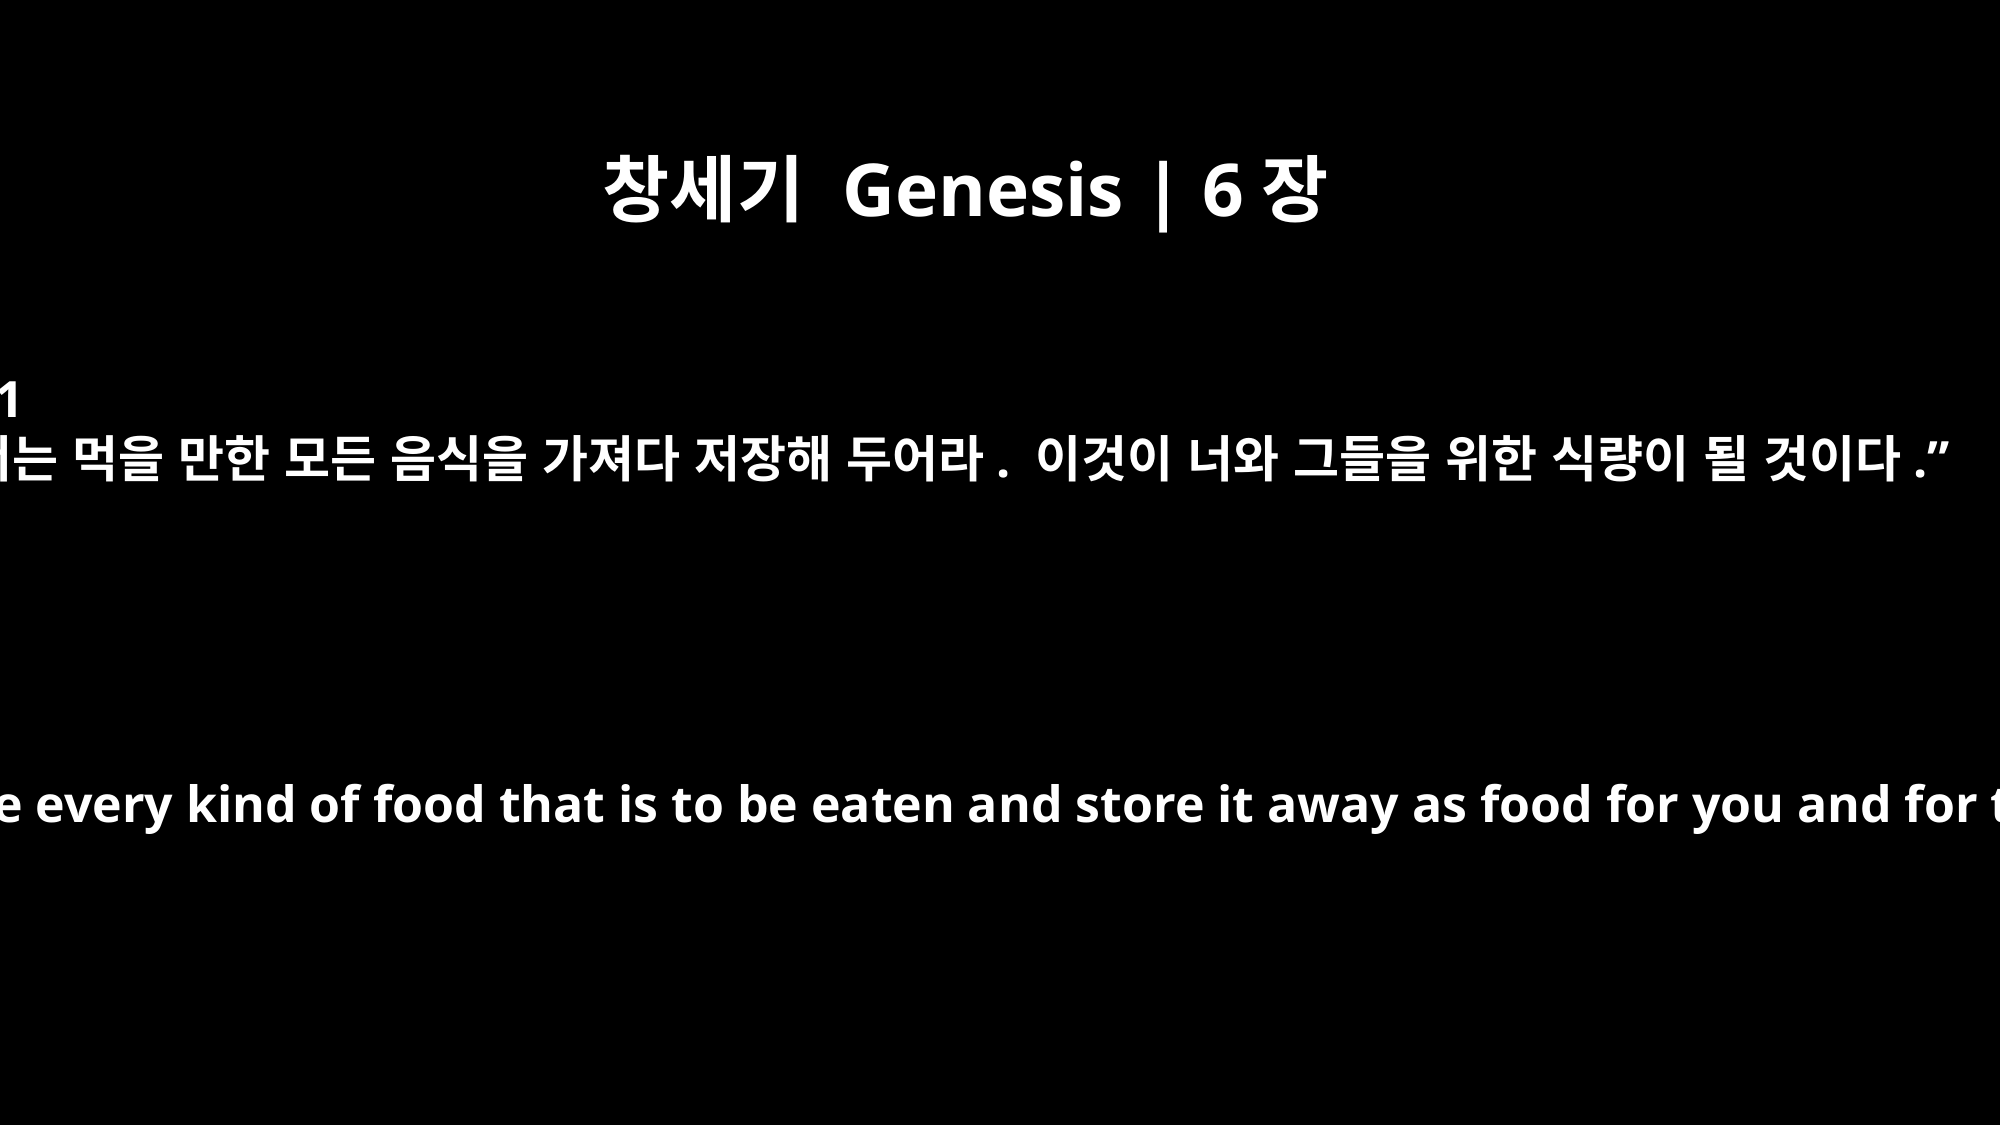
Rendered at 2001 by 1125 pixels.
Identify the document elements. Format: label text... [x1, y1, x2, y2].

text_box You are to take every kind of food that is to be eaten and store it away as food for you and for them." [0, 764, 2000, 840]
text_box 창세기 Genesis | 6장 [587, 136, 1345, 239]
text_box 21 너는 먹을 만한 모든 음식을 가져다 저장해 두어라. 이것이 너와 그들을 위한 식량이 될 것이다.” [0, 359, 1966, 495]
